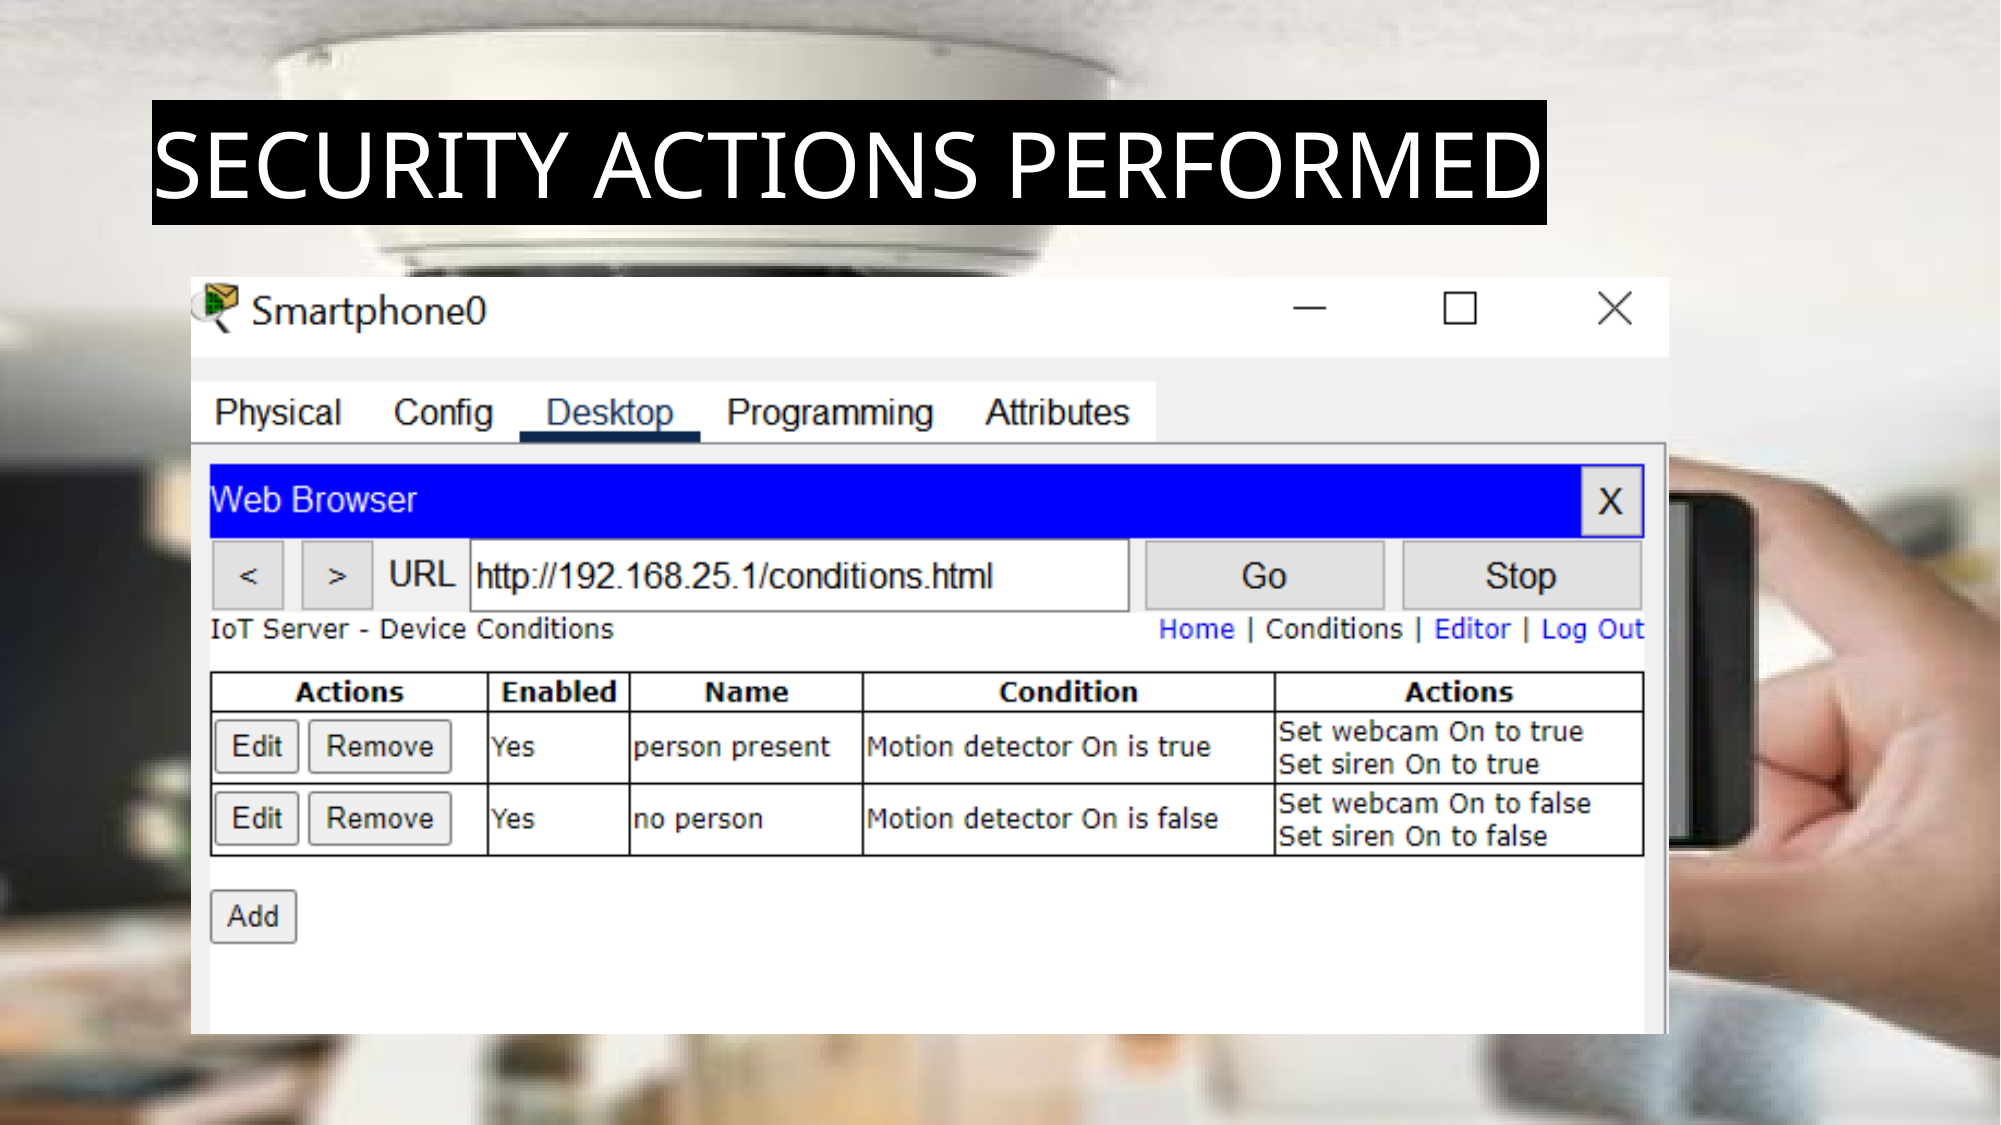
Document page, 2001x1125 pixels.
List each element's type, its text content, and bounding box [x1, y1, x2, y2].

picture [0, 0, 2001, 1125]
title SECURITY ACTIONS PERFORMED [137, 59, 1863, 278]
